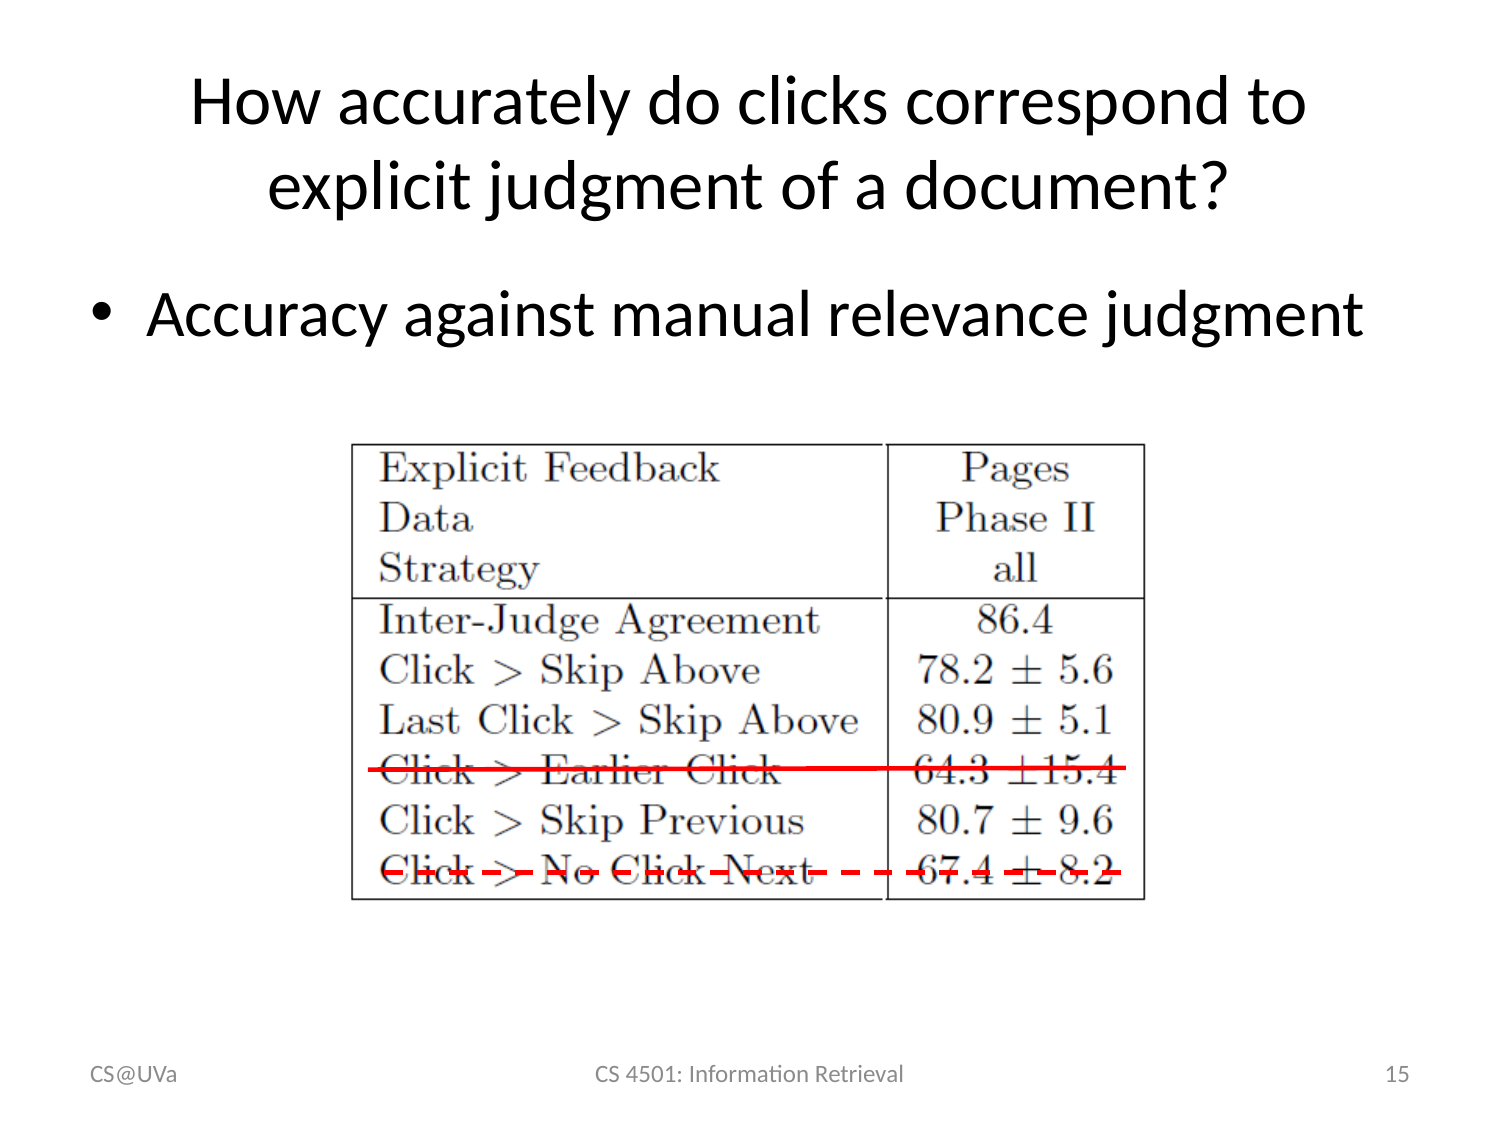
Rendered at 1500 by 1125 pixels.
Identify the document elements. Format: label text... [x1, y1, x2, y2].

slide_number CS@UVa [75, 1042, 425, 1103]
list Accuracy against manual relevance judgment [75, 262, 1425, 1005]
picture [349, 441, 1151, 905]
footer CS 4501: Information Retrieval [512, 1042, 988, 1103]
title How accurately do clicks correspond to explicit judgment of a document? [75, 45, 1425, 233]
slide_number 15 [1074, 1042, 1425, 1103]
